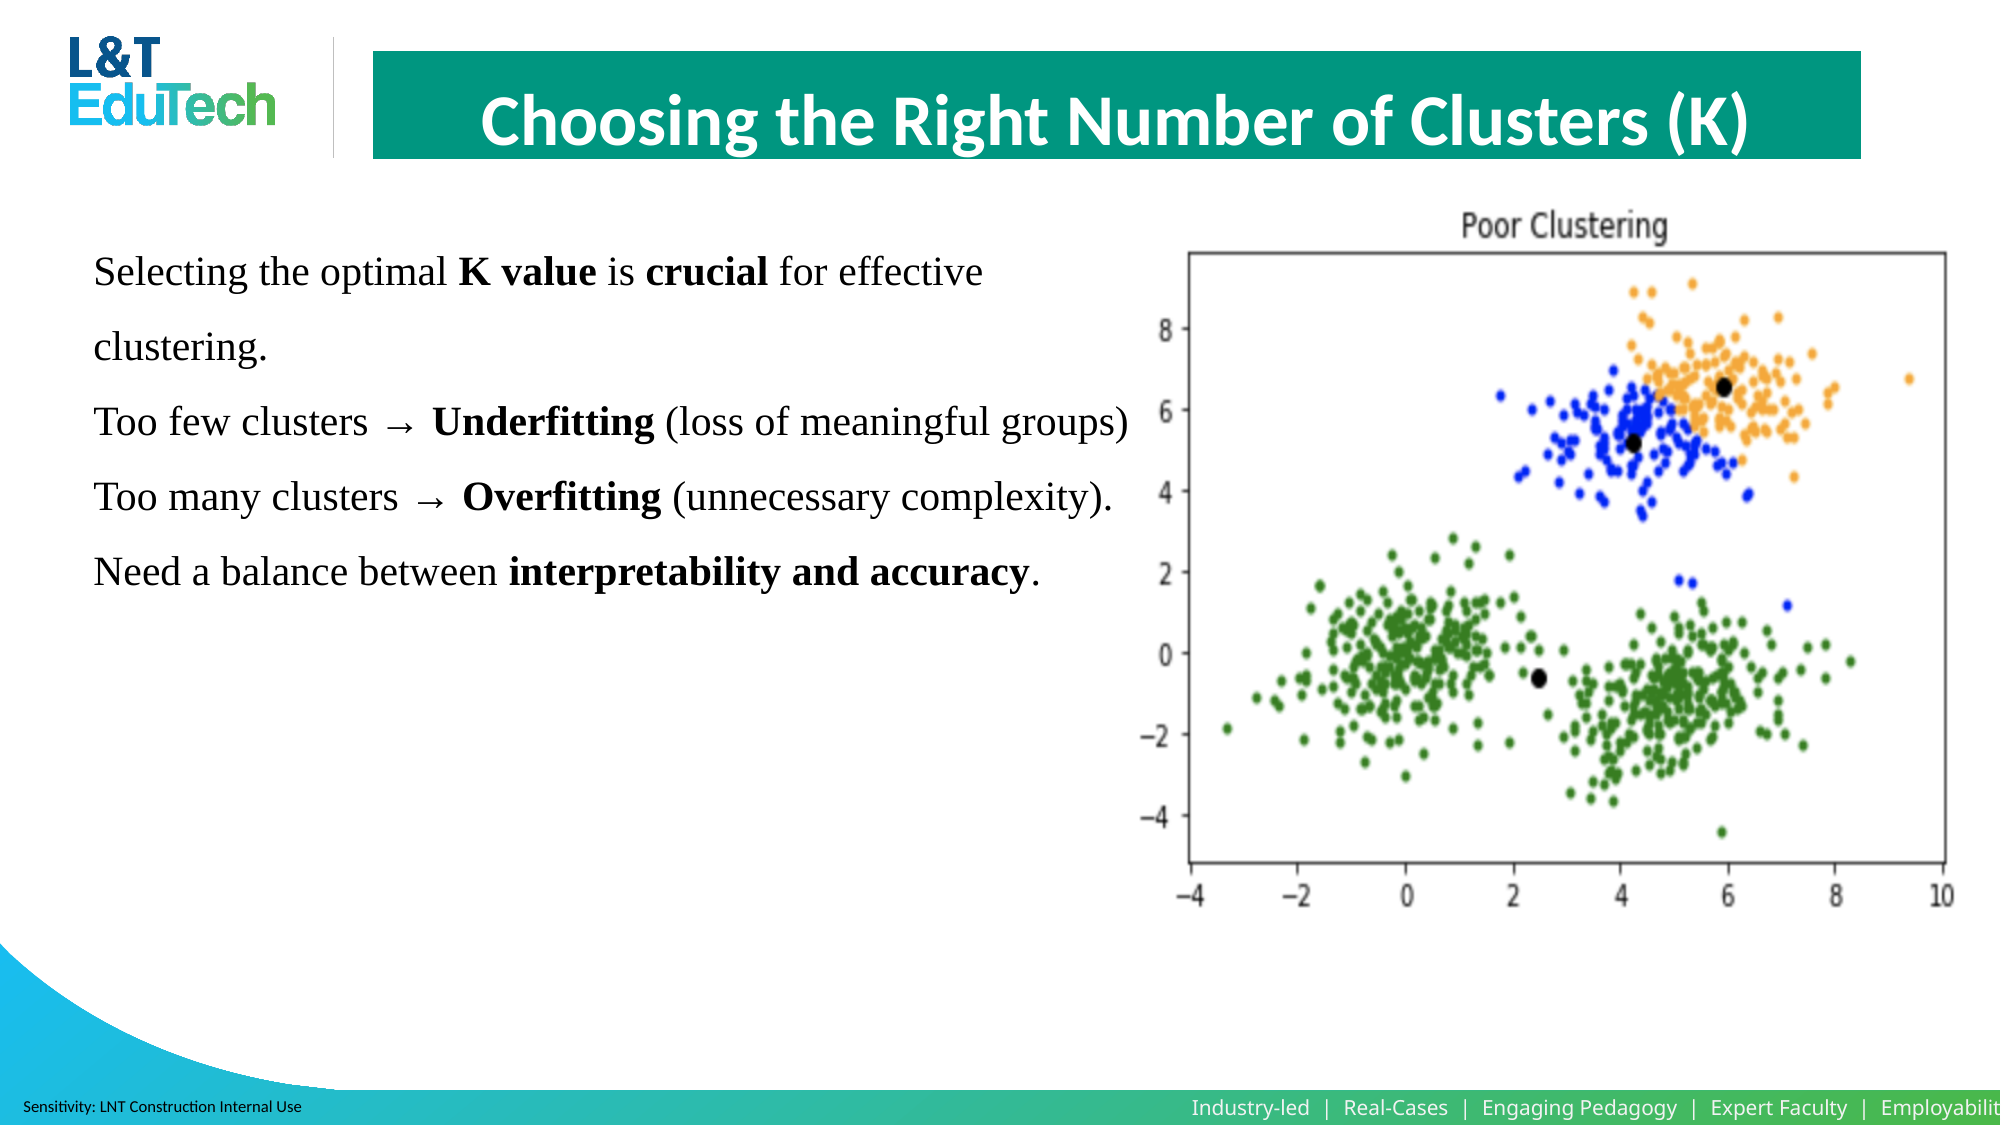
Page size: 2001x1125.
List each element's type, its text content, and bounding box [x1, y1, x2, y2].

text_box Selecting the optimal K value is crucial for effective clustering. Too few clusters → Underfitting (loss of meaningful groups). Too many clusters → Overfitting (unnecessary complexity). Need a balance between interpretability and accuracy. [78, 211, 1127, 601]
picture [1127, 196, 1967, 929]
picture [70, 36, 275, 126]
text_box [372, 50, 1862, 177]
